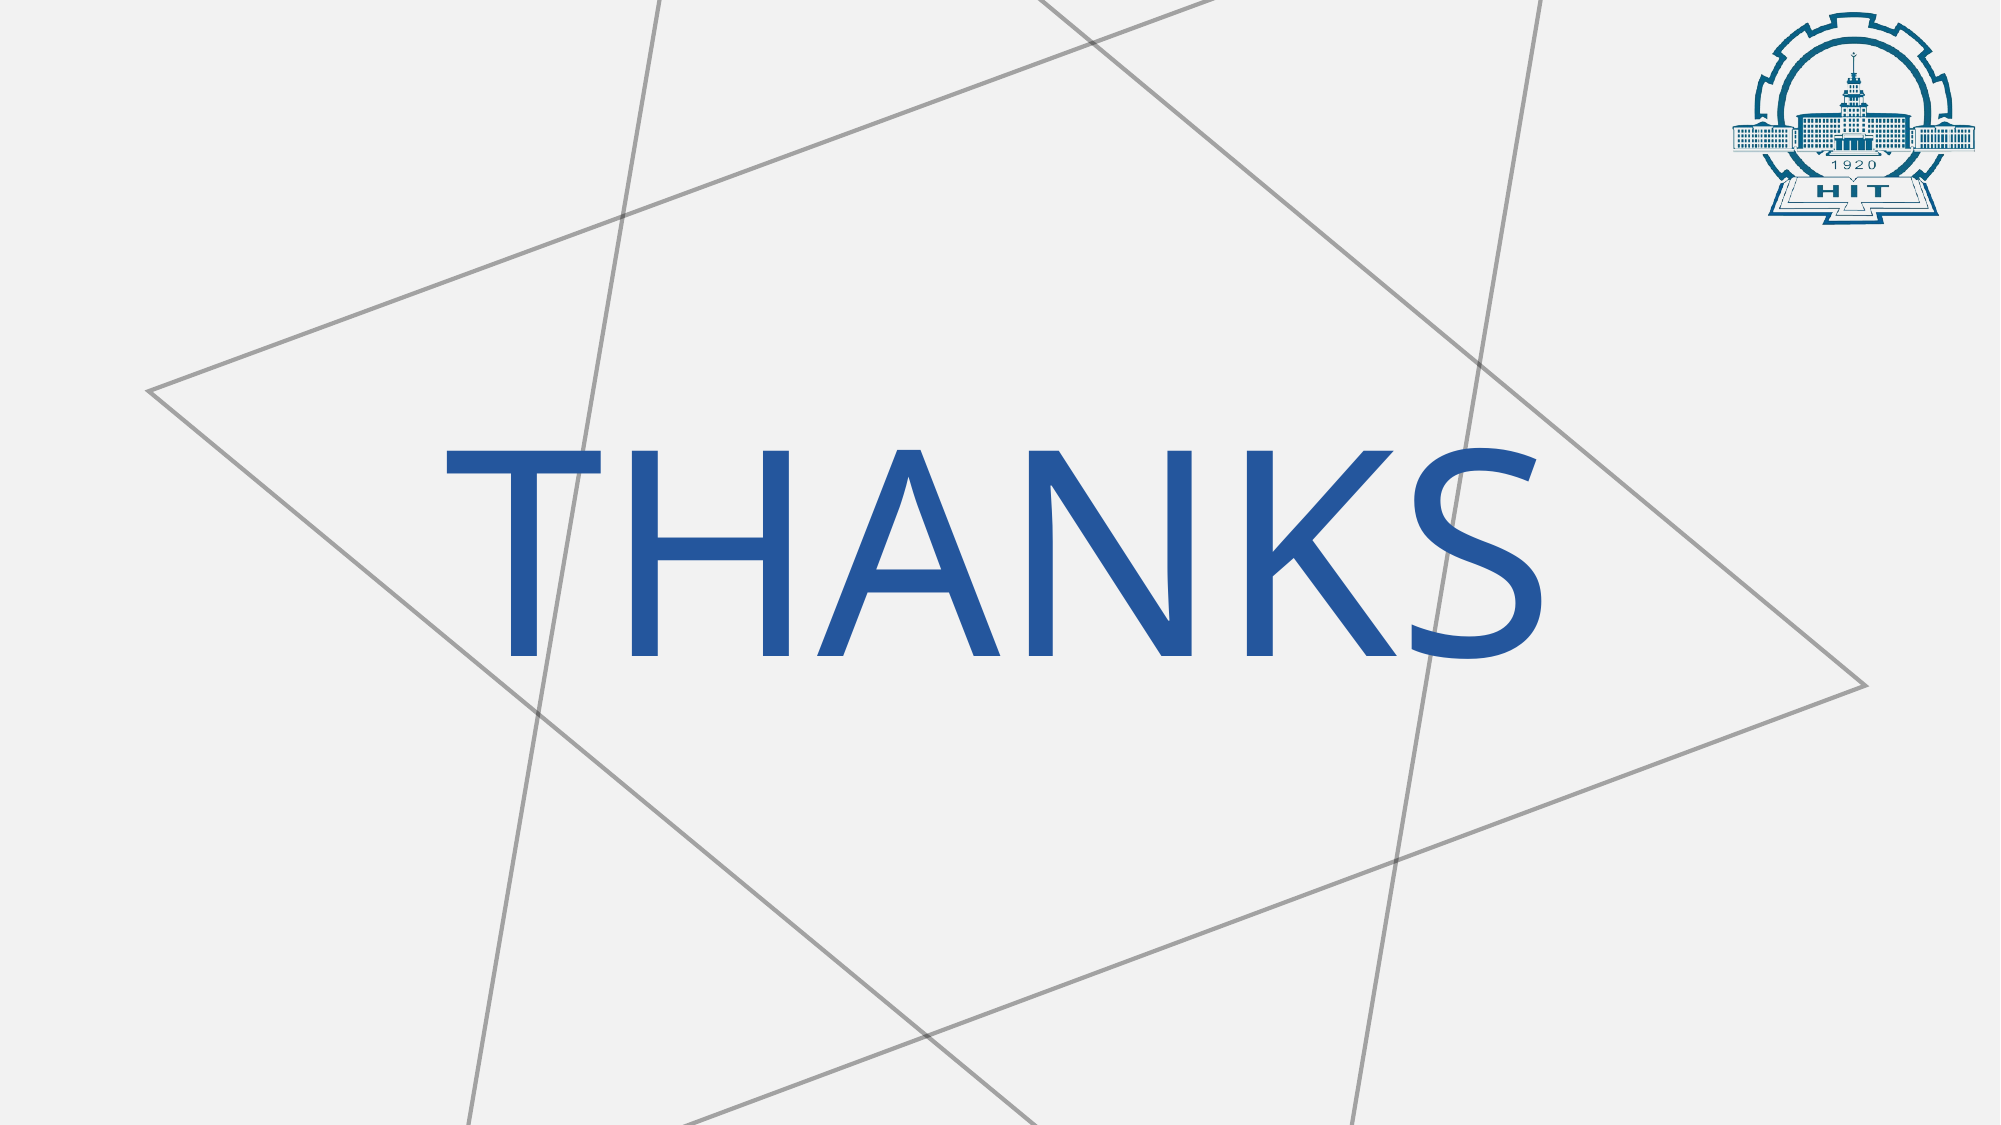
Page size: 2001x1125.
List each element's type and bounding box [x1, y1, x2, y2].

picture [1910, 0, 2000, 239]
text_box [312, 0, 1910, 1125]
